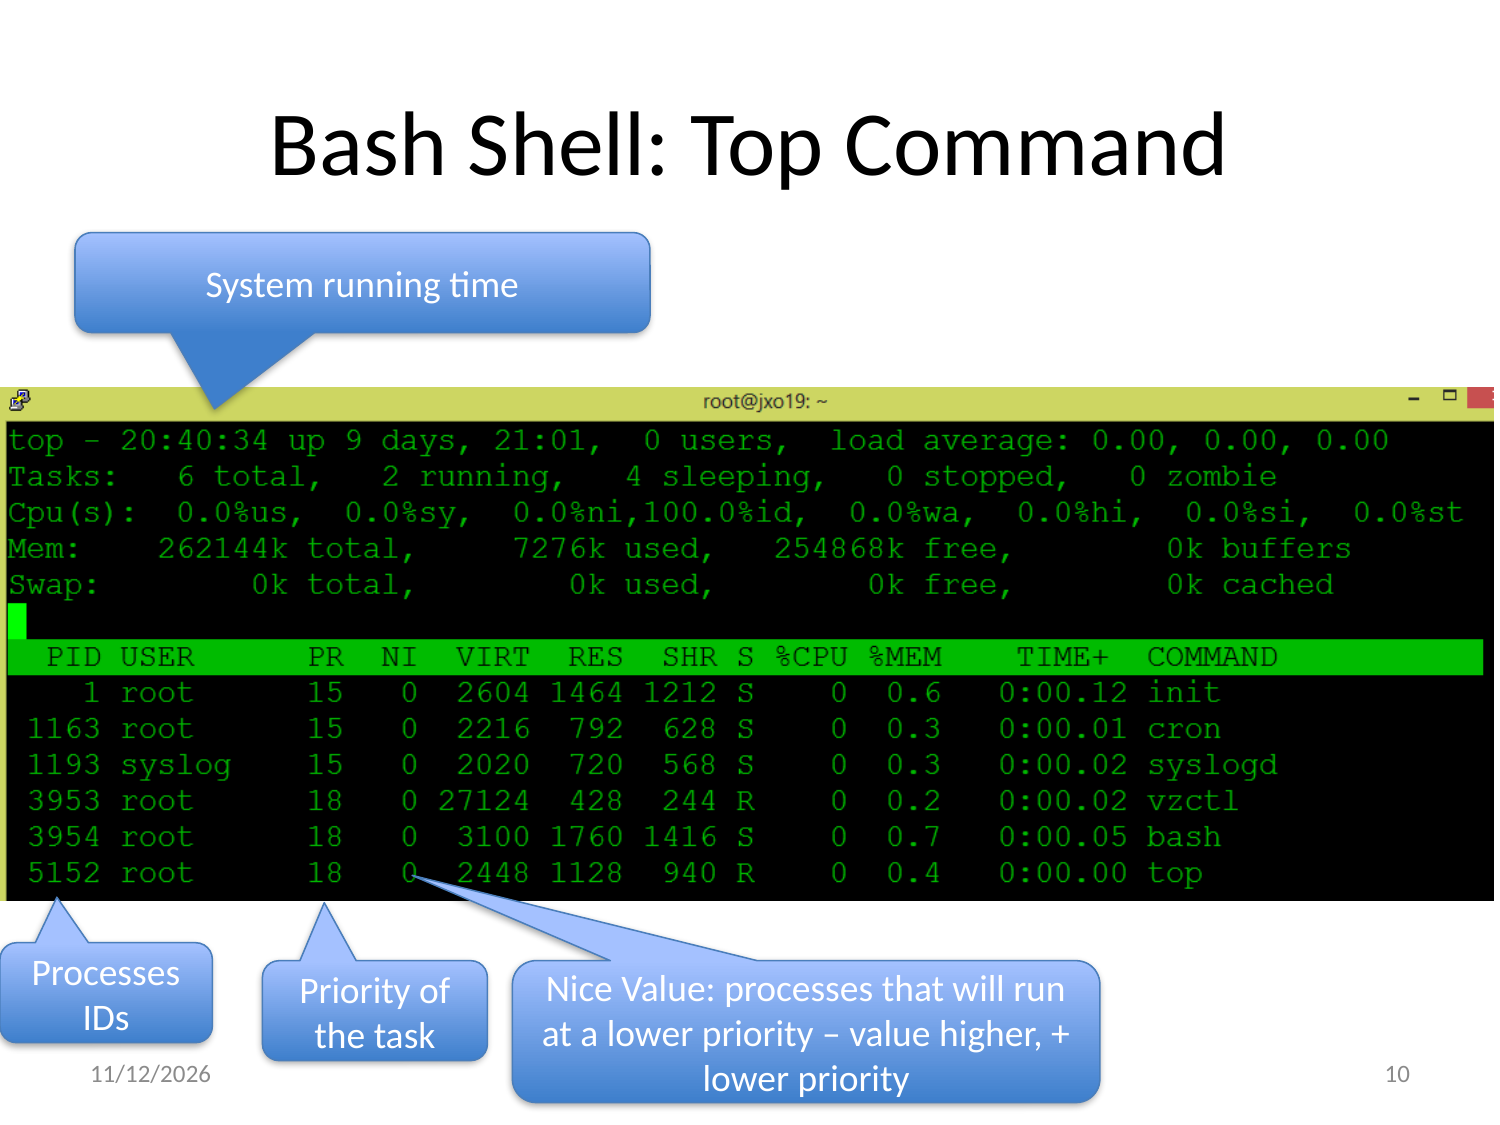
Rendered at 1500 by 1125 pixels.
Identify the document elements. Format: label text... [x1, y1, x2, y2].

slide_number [75, 1042, 425, 1103]
picture [0, 387, 1494, 901]
title Bash Shell: Top Command [75, 45, 1425, 233]
text_box Nice Value: processes that will run at a lower priority – value higher, + lower priority [488, 909, 1101, 1104]
text_box Processes IDs [0, 909, 214, 1044]
slide_number 10 [1095, 1042, 1425, 1103]
text_box Priority of the task [261, 909, 489, 1062]
text_box System running time [74, 231, 651, 385]
